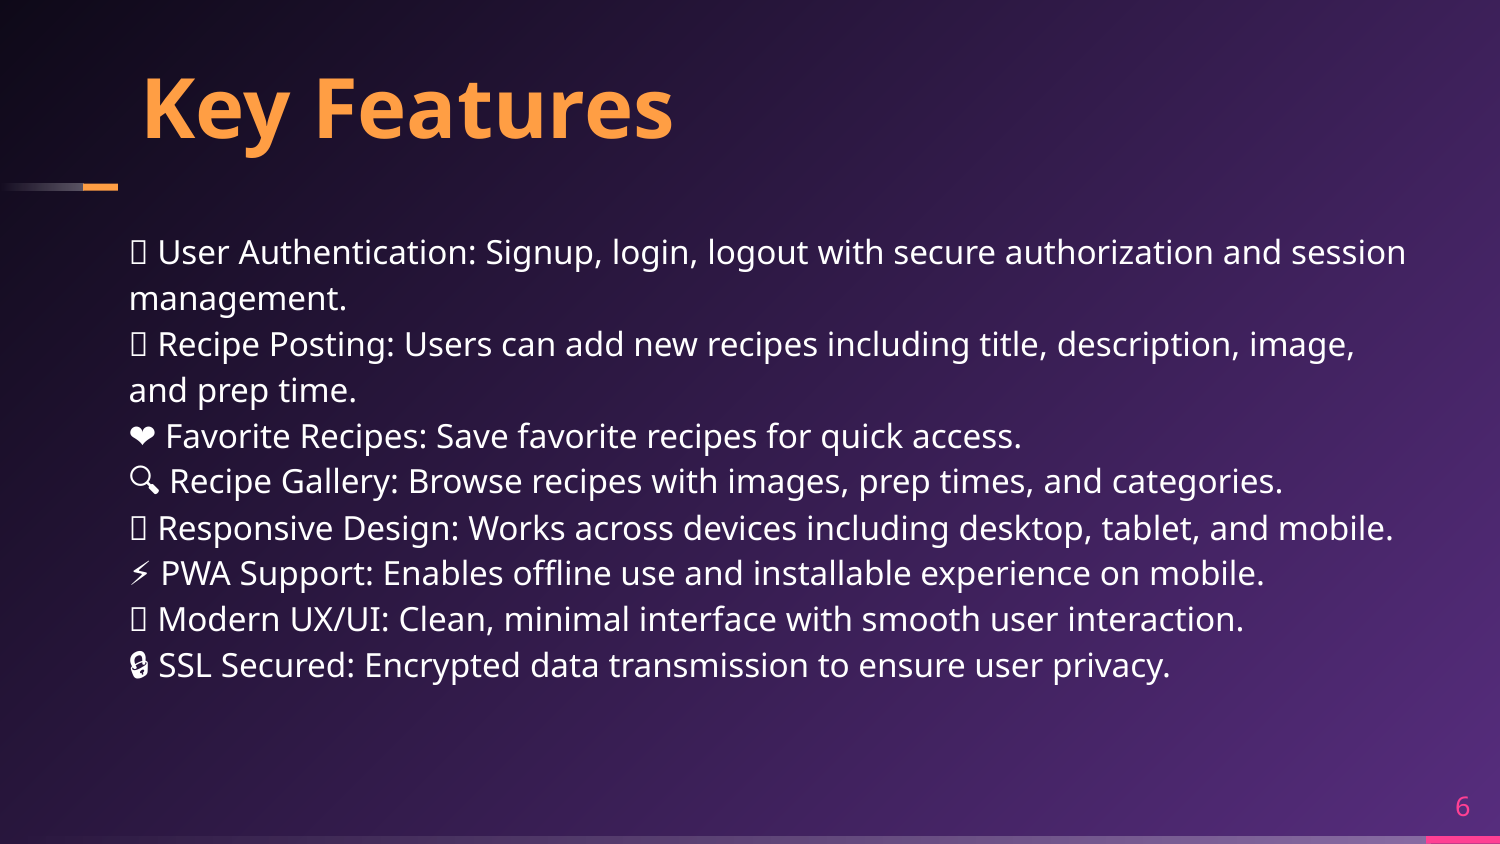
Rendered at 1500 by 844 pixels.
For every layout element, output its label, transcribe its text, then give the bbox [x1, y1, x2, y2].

slide_number 6 [1426, 779, 1500, 837]
title Key Features [140, 91, 1249, 157]
list 🔐 User Authentication: Signup, login, logout with secure authorization and session management. 📖 Recipe Posting: Users can add new recipes including title, description, image, and prep time. ❤️ Favorite Recipes: Save favorite recipes for quick access. 🔍 Recipe Gallery: Browse recipes with images, prep times, and categories. 🌐 Responsive Design: Works across devices including desktop, tablet, and mobile. ⚡ PWA Support: Enables offline use and installable experience on mobile. 🧠 Modern UX/UI: Clean, minimal interface with smooth user interaction. 🔒 SSL Secured: Encrypted data transmission to ensure user privacy. [115, 225, 1410, 724]
